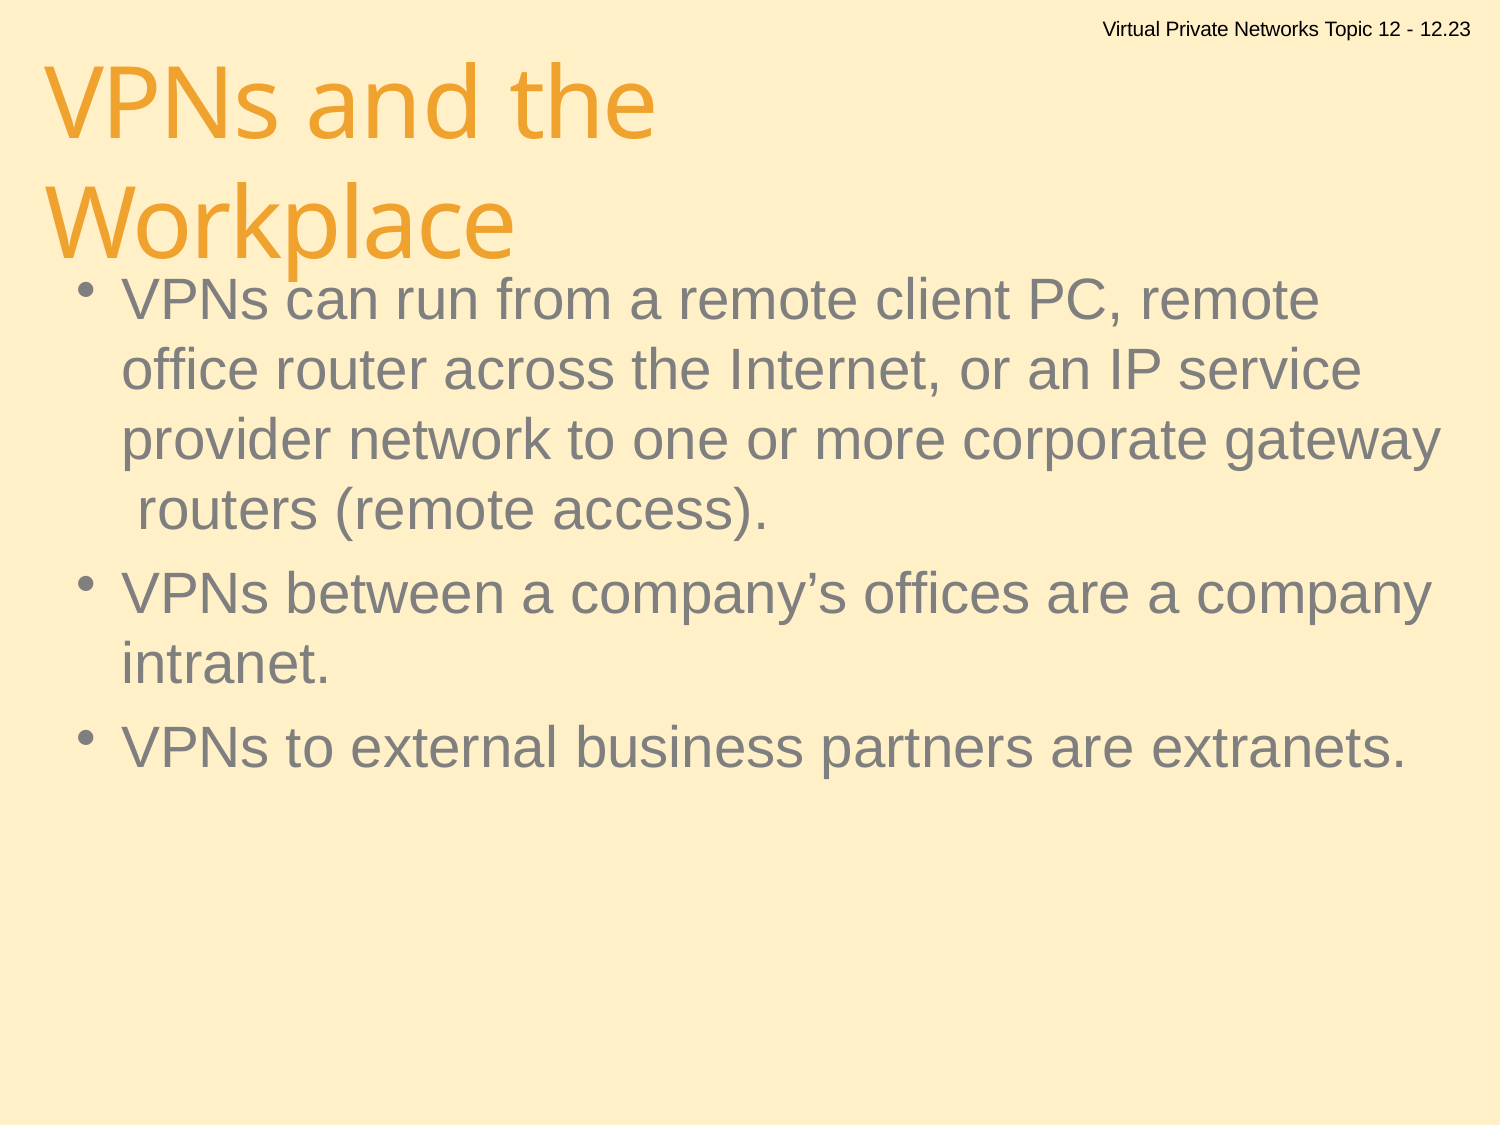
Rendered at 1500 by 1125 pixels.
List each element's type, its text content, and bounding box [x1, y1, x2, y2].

text_box Virtual Private Networks Topic 12 - 12.23 [1100, 13, 1488, 41]
title VPNs and the Workplace [42, 36, 1072, 279]
text_box VPNs can run from a remote client PC, remote office router across the Internet, or an IP service provider network to one or more corporate gateway routers (remote access). VPNs between a company’s offices are a company intranet. VPNs to external business partners are extranets. [74, 259, 1449, 780]
